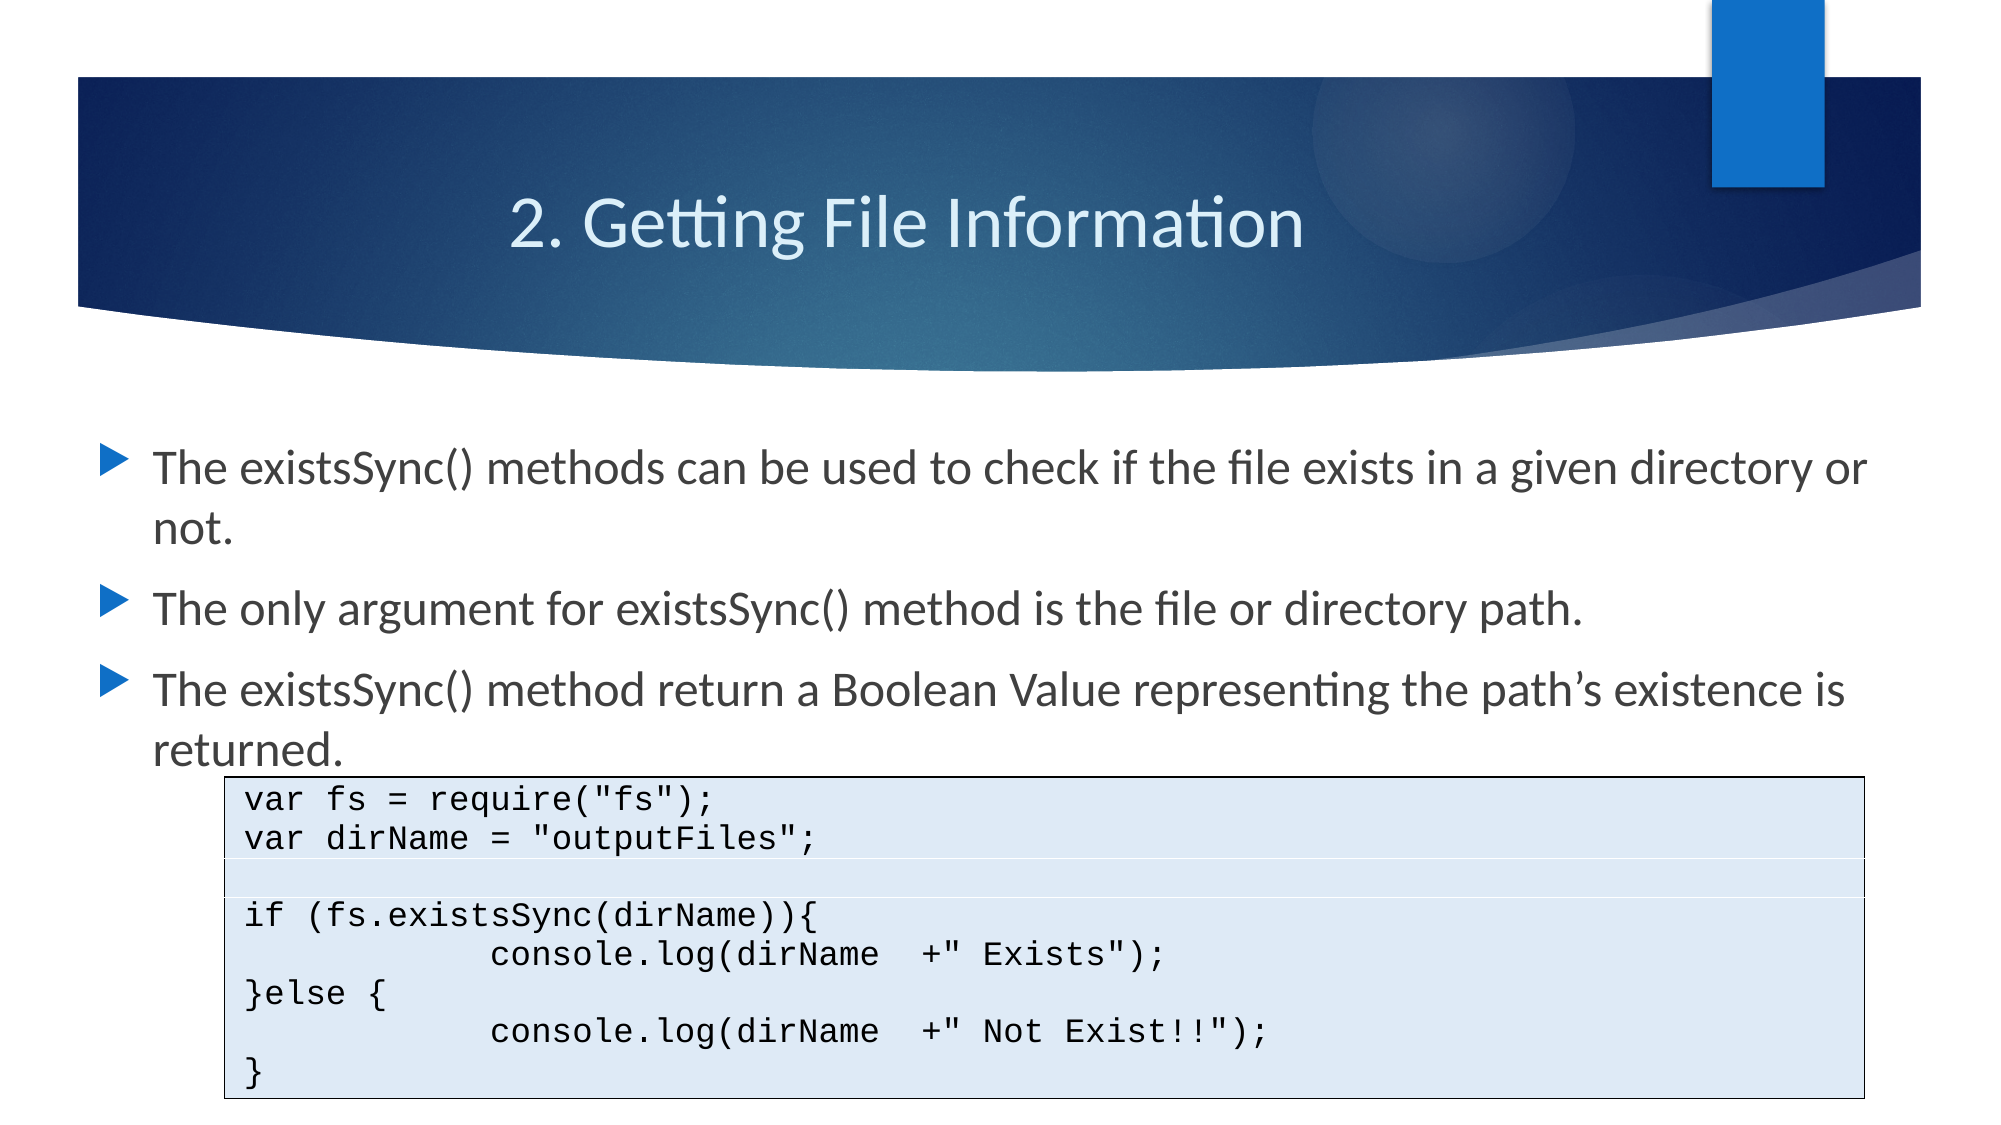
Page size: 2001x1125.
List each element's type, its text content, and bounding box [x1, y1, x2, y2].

list The existsSync() methods can be used to check if the file exists in a given directory or not. The only argument for existsSync() method is the file or directory path. The existsSync() method return a Boolean Value representing the path’s existence is returned. [81, 427, 1930, 1125]
picture [222, 775, 1866, 1125]
title 2. Getting File Information [189, 159, 1627, 276]
